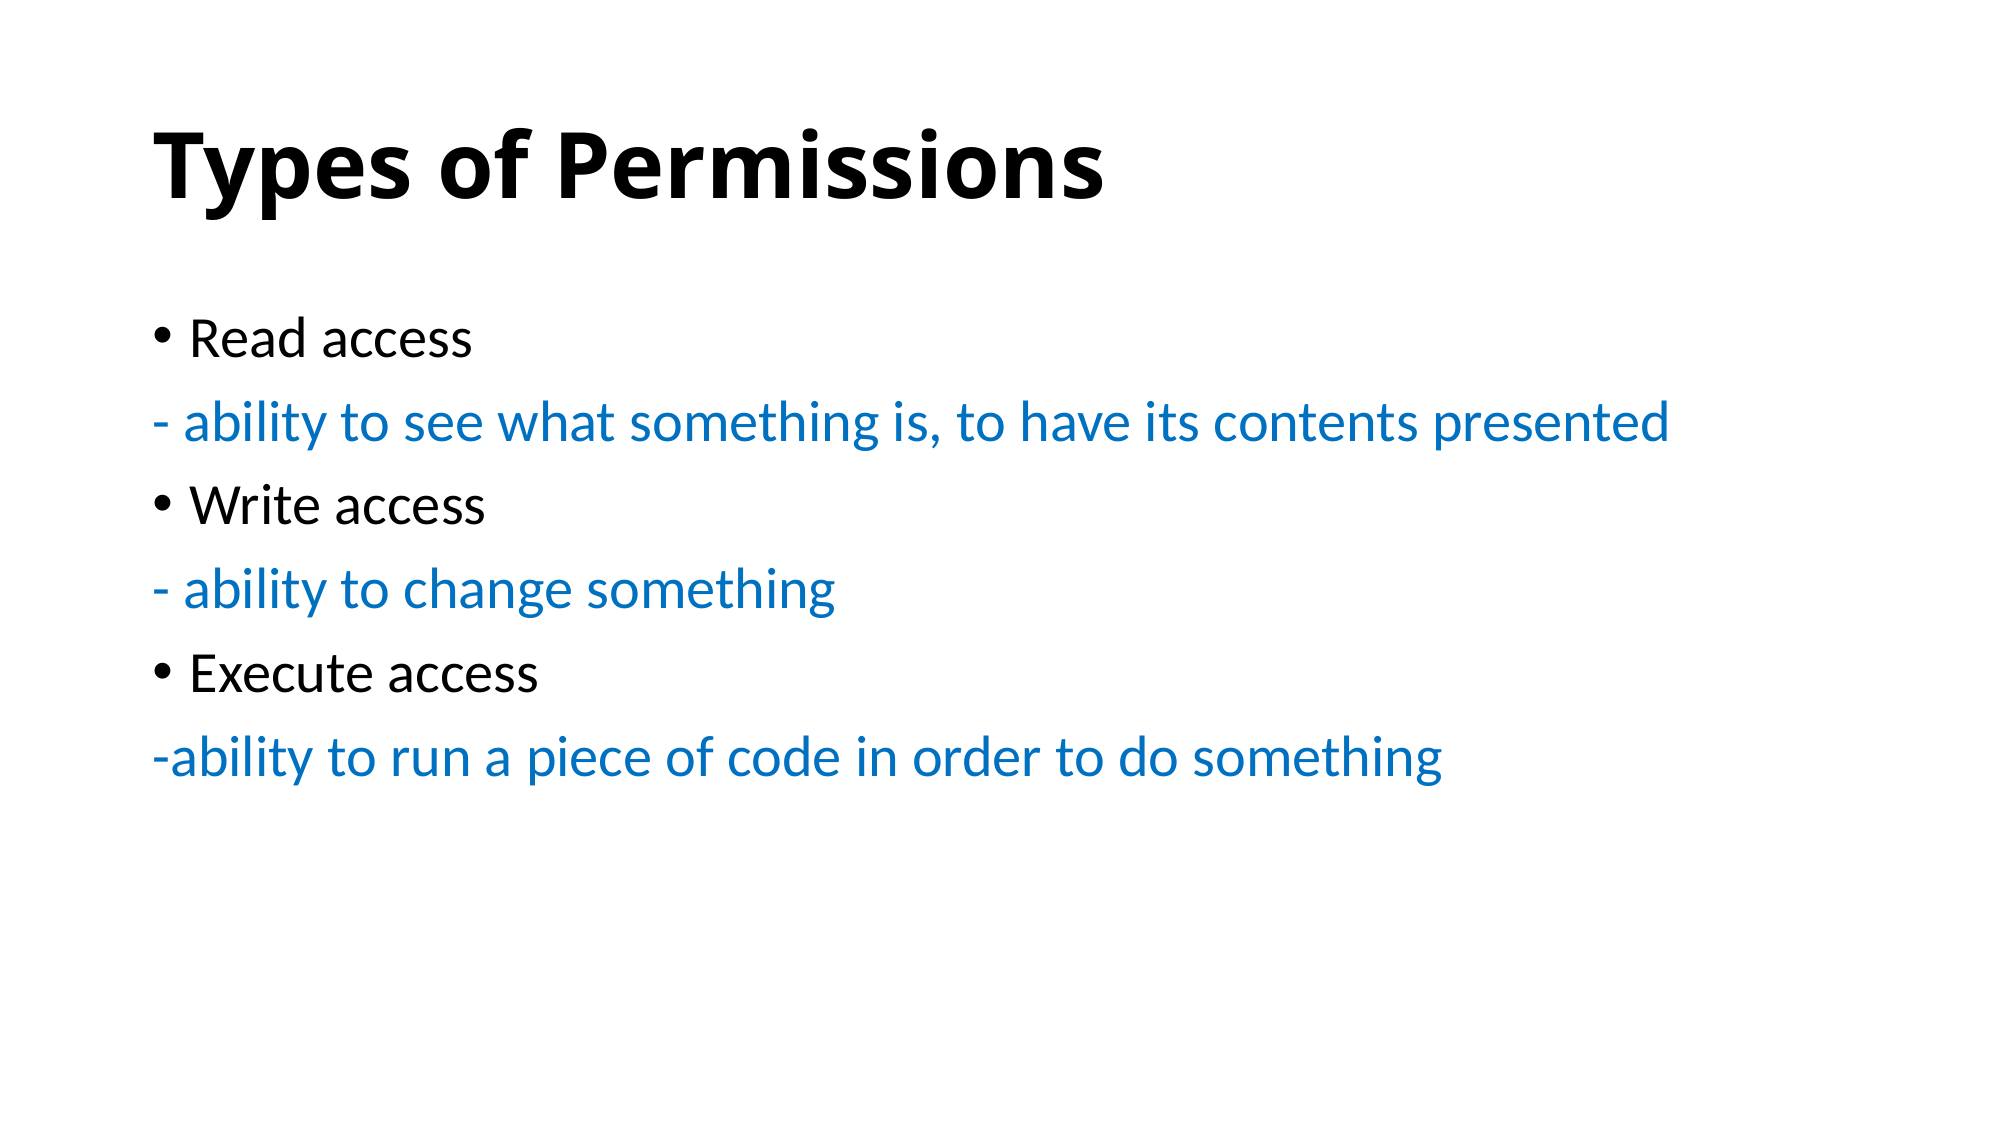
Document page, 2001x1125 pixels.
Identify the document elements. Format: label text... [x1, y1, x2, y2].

title Types of Permissions [137, 59, 1863, 278]
list Read access - ability to see what something is, to have its contents presented Write access - ability to change something Execute access -ability to run a piece of code in order to do something [137, 299, 1863, 1014]
